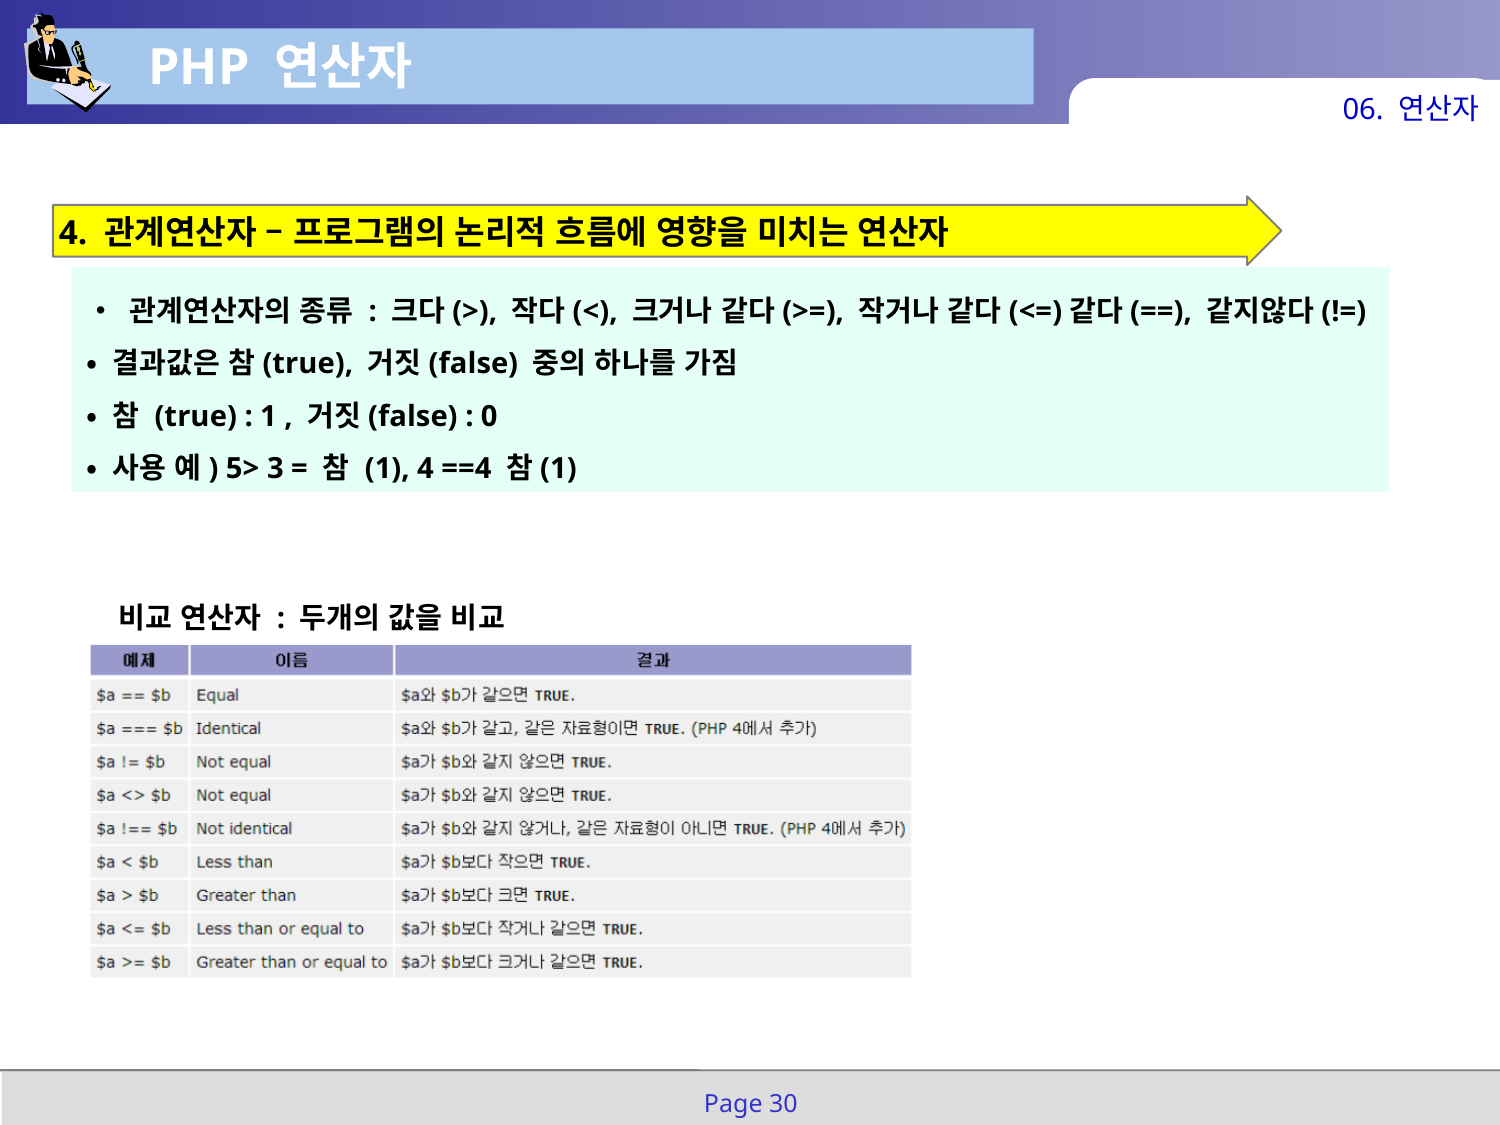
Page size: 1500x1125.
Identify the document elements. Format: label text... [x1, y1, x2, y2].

text_box 06. 연산자 [1080, 84, 1486, 131]
text_box • 관계연산자의 종류 : 크다(>), 작다(<), 크거나 같다(>=), 작거나 같다(<=)같다(==), 같지않다(!=) • 결과값은 참(true), 거짓(false) 중의 하나를 가짐 • 참 (true) : 1 , 거짓(false) : 0 • 사용 예) 5> 3 = 참 (1), 4 ==4 참(1) [71, 267, 1389, 492]
slide_number Page 30 [682, 1079, 819, 1124]
picture [88, 642, 916, 983]
text_box 비교 연산자 : 두개의 값을 비교 [103, 591, 537, 640]
text_box PHP 연산자 [133, 26, 880, 102]
text_box 4. 관계연산자 – 프로그램의 논리적 흐름에 영향을 미치는 연산자 [53, 196, 1282, 266]
